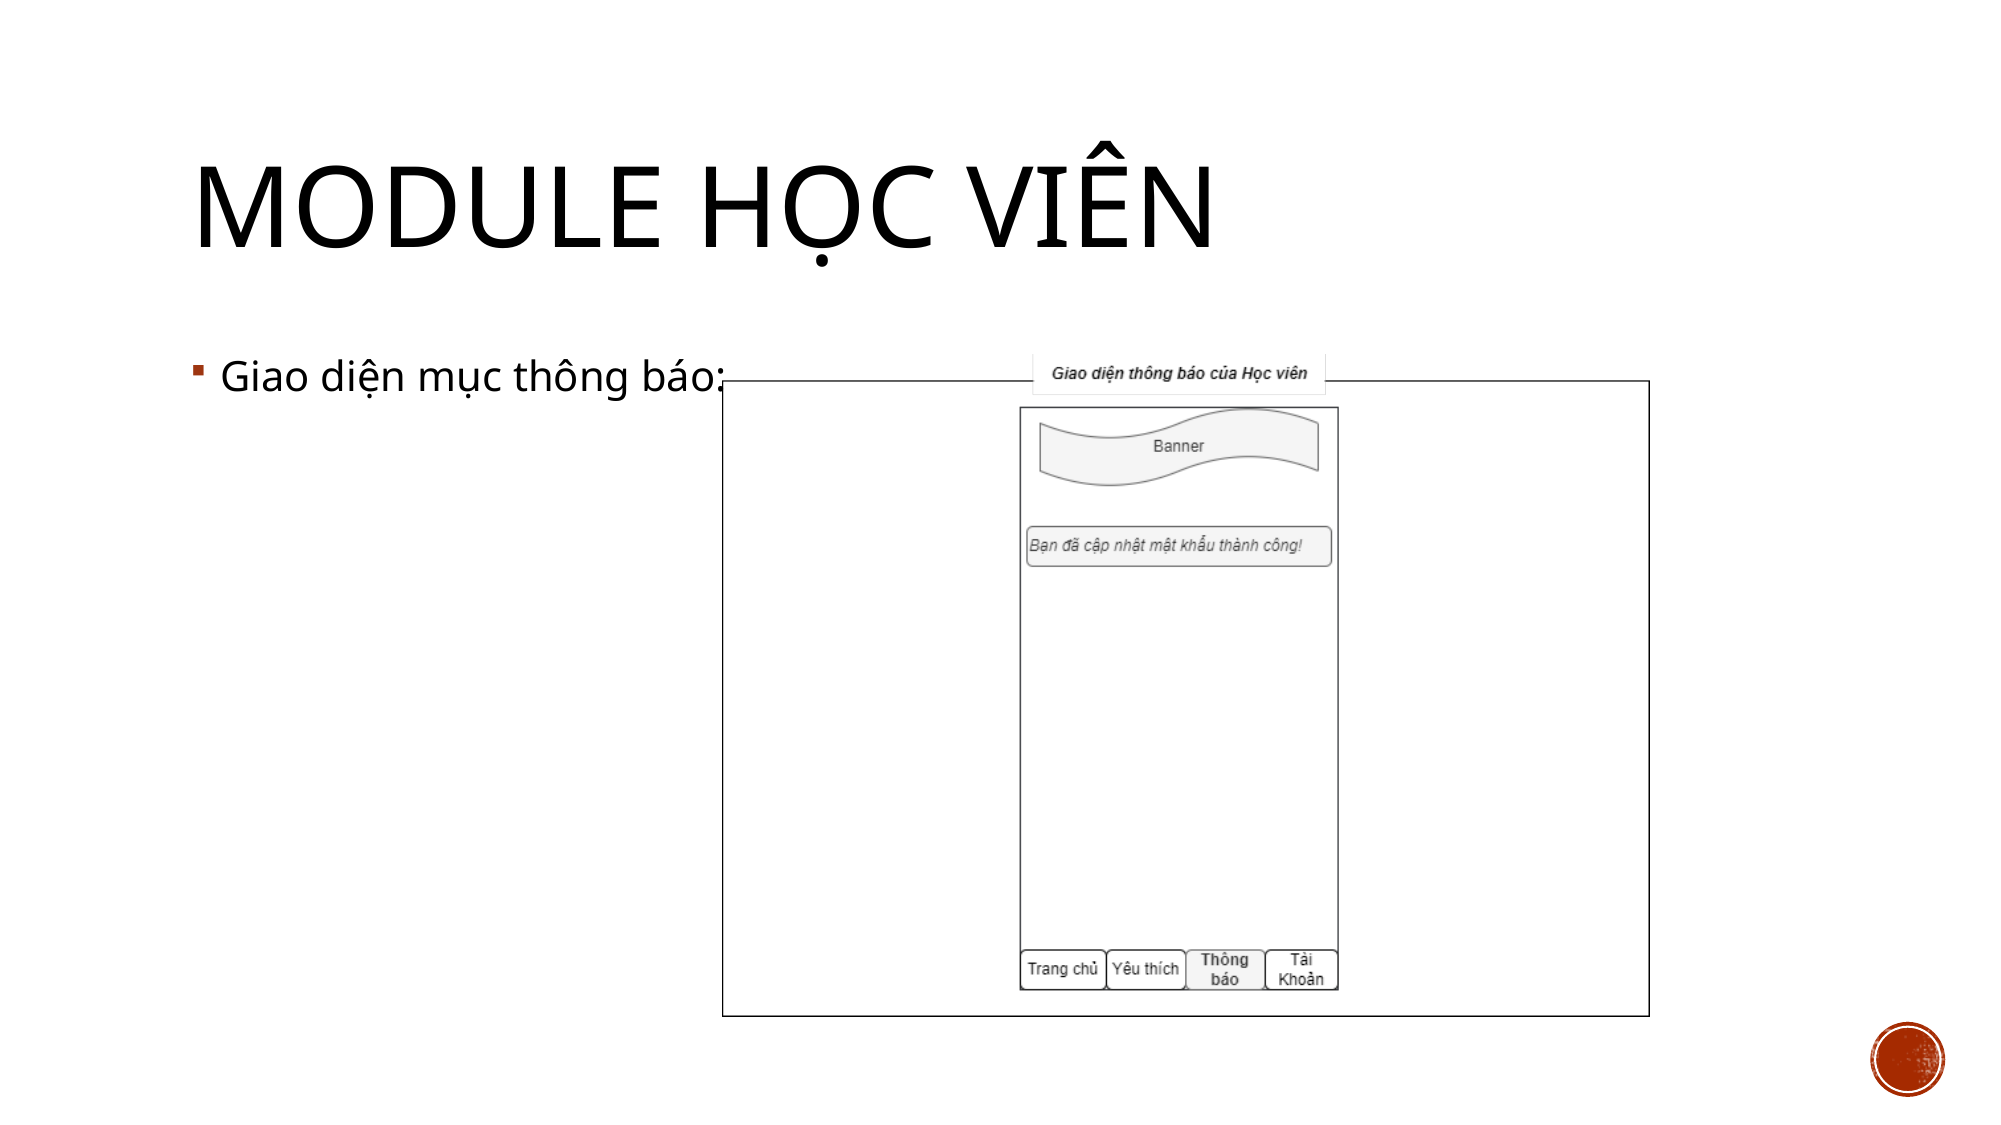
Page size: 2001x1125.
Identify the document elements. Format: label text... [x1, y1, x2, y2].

picture [722, 354, 1650, 1017]
list Giao diện mục thông báo: [175, 348, 1826, 1013]
title MODULE HỌC viên [175, 79, 1826, 344]
